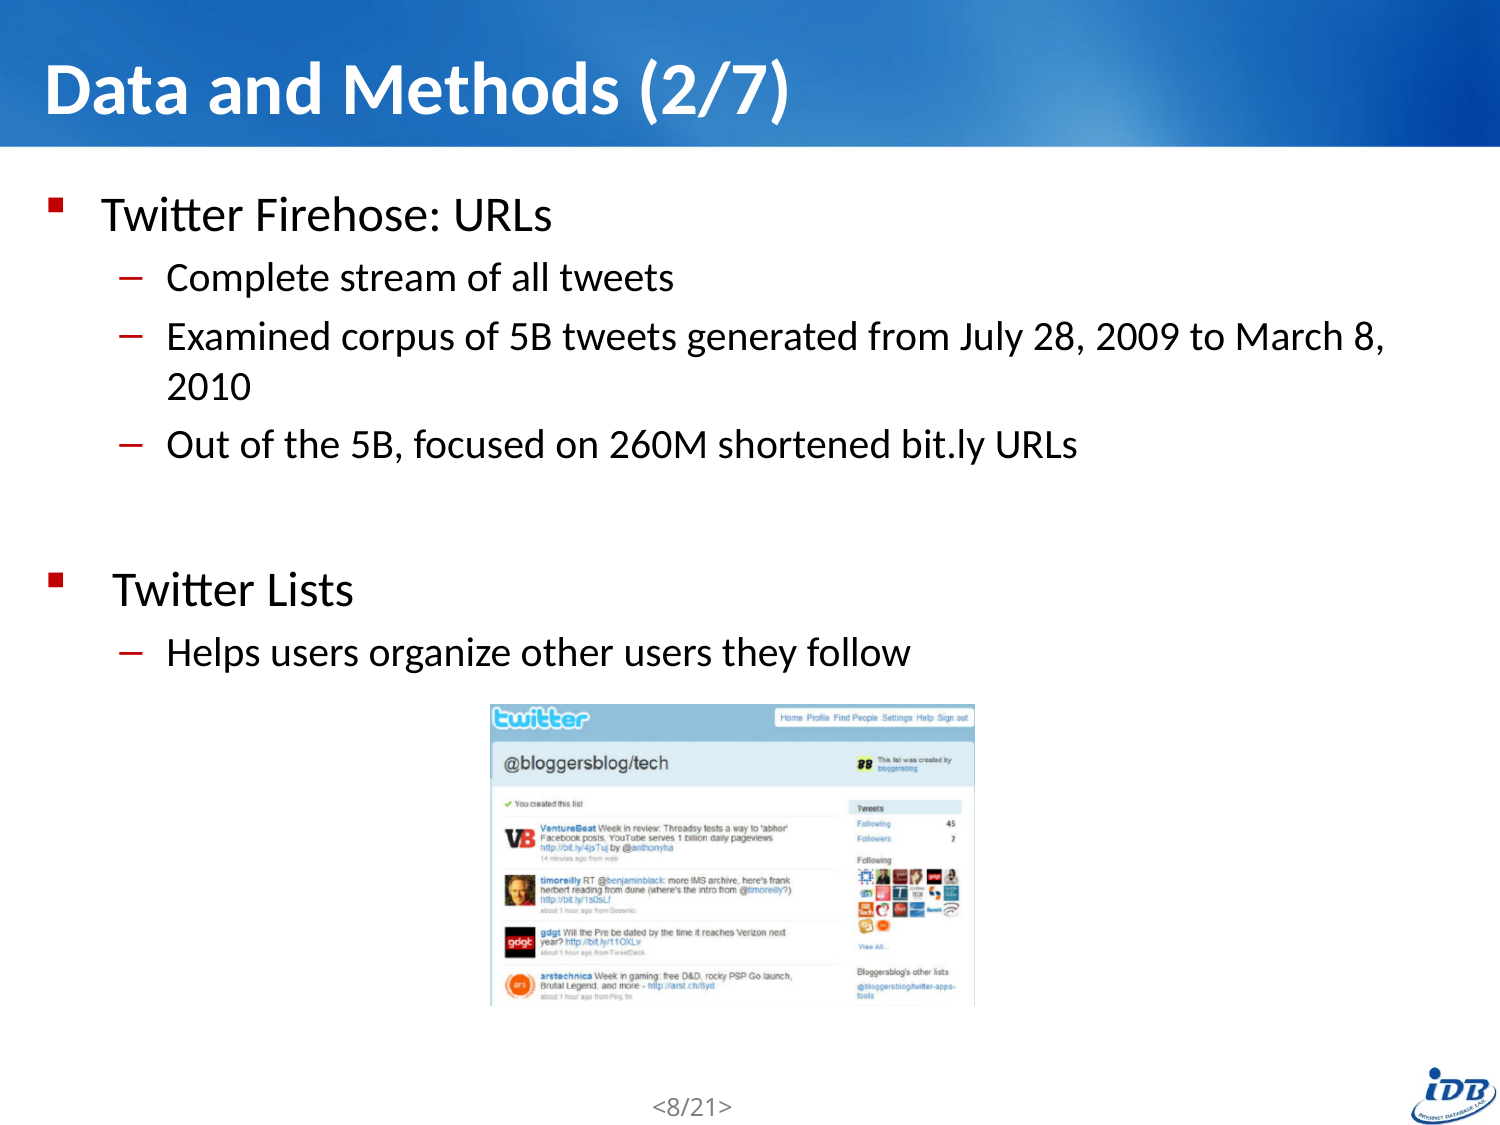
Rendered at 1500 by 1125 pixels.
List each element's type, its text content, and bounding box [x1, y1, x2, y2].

picture [0, 0, 1500, 1125]
list Twitter Firehose: URLs Complete stream of all tweets Examined corpus of 5B tweets generated from July 28, 2009 to March 8, 2010 Out of the 5B, focused on 260M shortened bit.ly URLs Twitter Lists Helps users organize other users they follow [29, 174, 1471, 1071]
title Data and Methods (2/7) [29, 19, 1471, 149]
